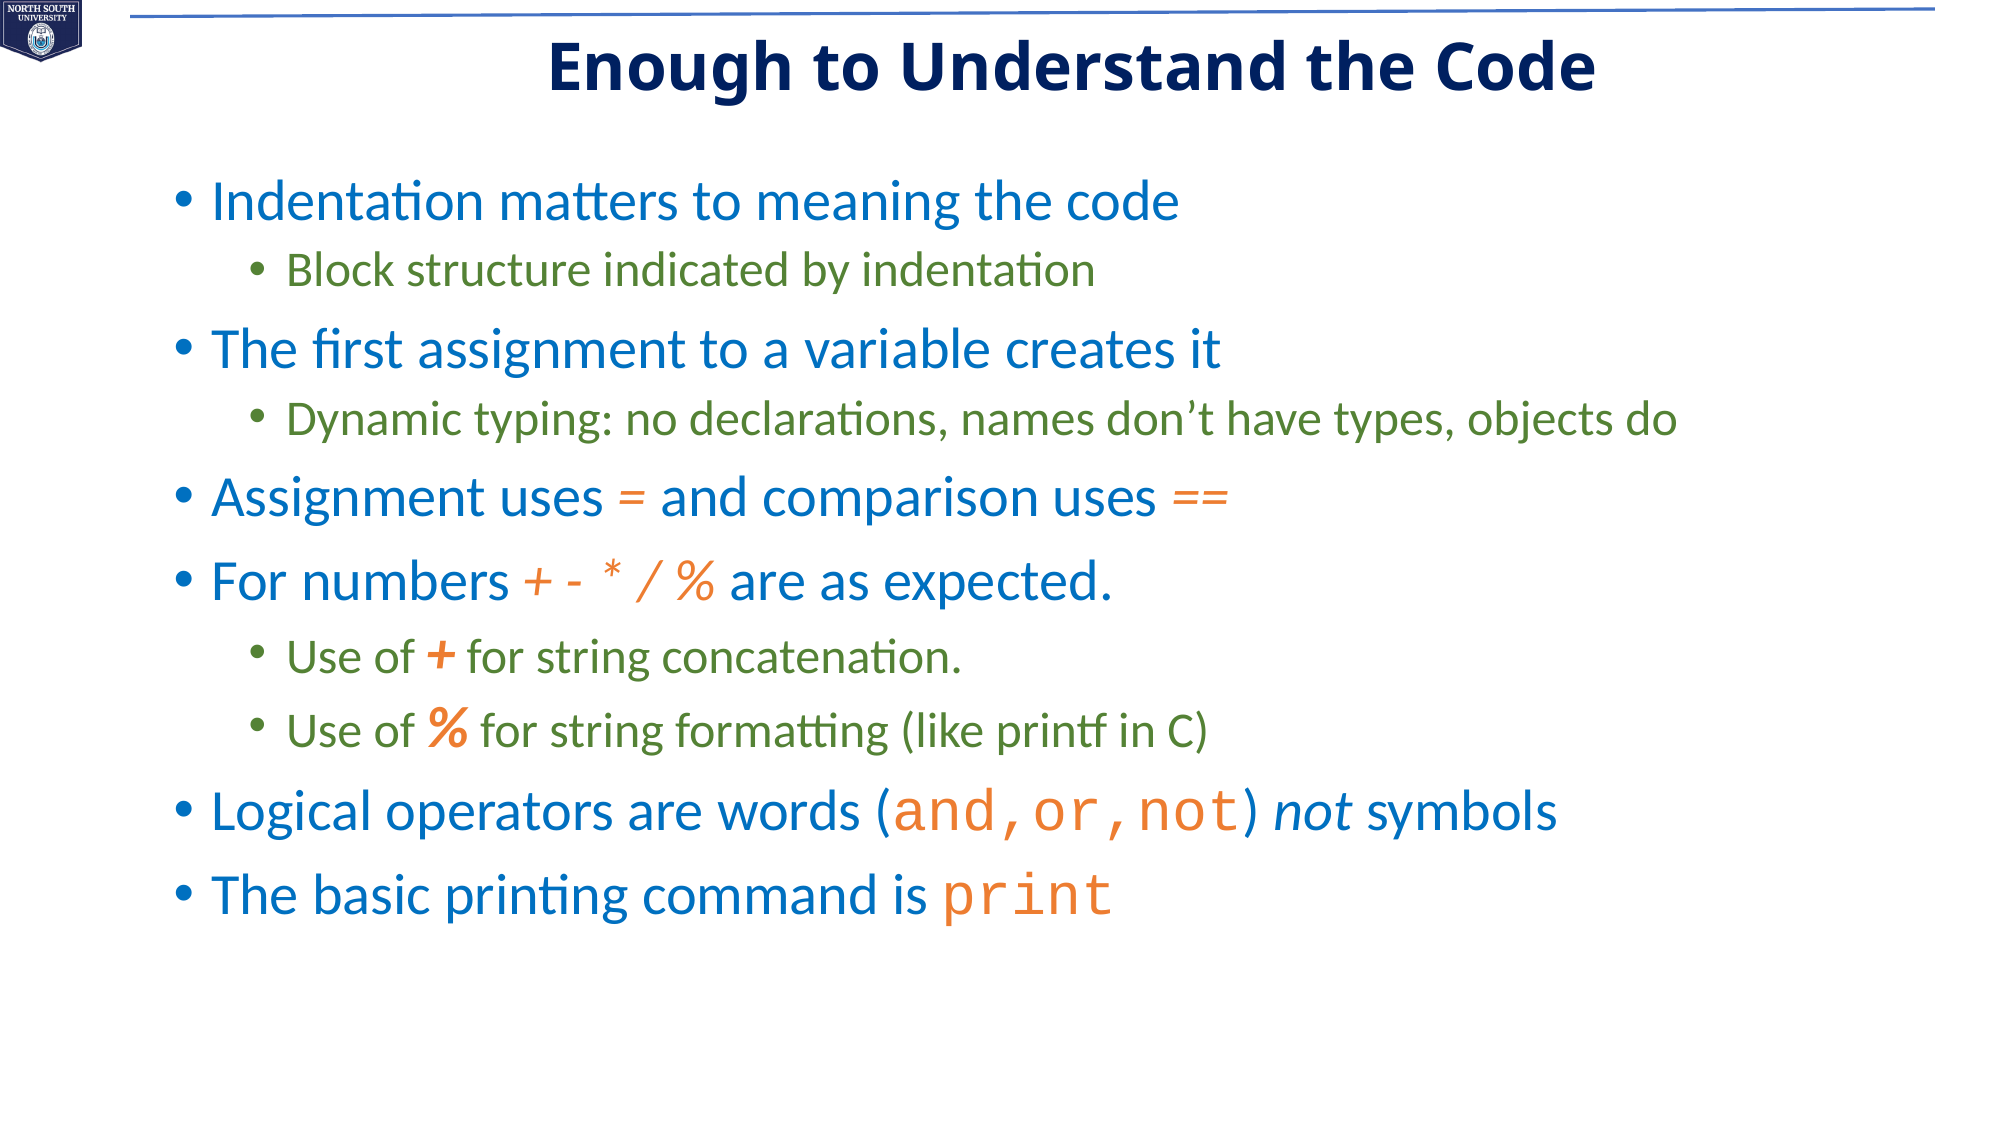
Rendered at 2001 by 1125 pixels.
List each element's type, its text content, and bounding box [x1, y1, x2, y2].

title Enough to Understand the Code [209, 25, 1935, 112]
list Indentation matters to meaning the code Block structure indicated by indentation The first assignment to a variable creates it Dynamic typing: no declarations, names don’t have types, objects do Assignment uses = and comparison uses == For numbers + - * / % are as expected. Use of + for string concatenation. Use of % for string formatting (like printf in C) Logical operators are words (and,or,not) not symbols The basic printing command is print [158, 162, 1862, 1061]
picture [0, 0, 82, 65]
